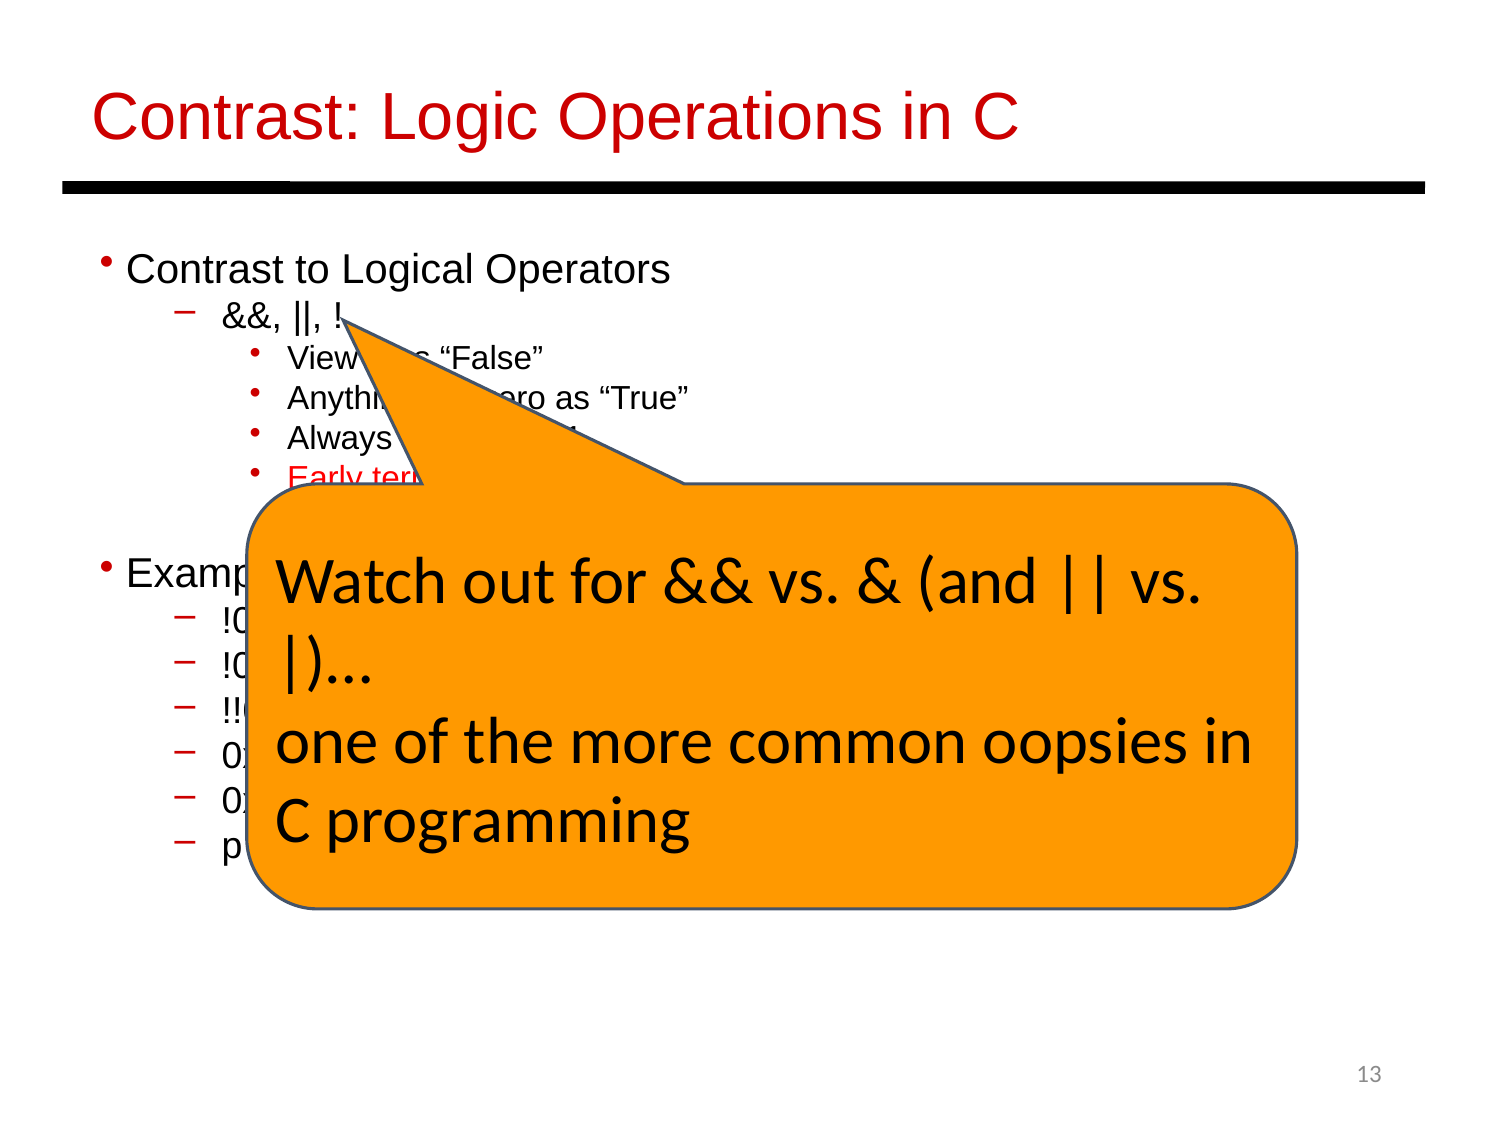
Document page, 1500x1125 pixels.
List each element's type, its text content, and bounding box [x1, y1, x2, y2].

text_box Contrast: Logic Operations in C [76, 65, 1037, 160]
text_box Contrast to Logical Operators &&, ||, ! View 0 as “False” Anything nonzero as “True” Always return 0 or 1 Early termination Examples (char data type) !0x41 ➙ !0x00 ➙ !!0x41 ➙ 0x69 && 0x55 ➙ 0x69 || 0x55 ➙ p && *p [84, 234, 1431, 874]
text_box Watch out for && vs. & (and || vs. |)… one of the more common oopsies in C programming [246, 320, 1297, 909]
slide_number 13 [1059, 1042, 1397, 1103]
